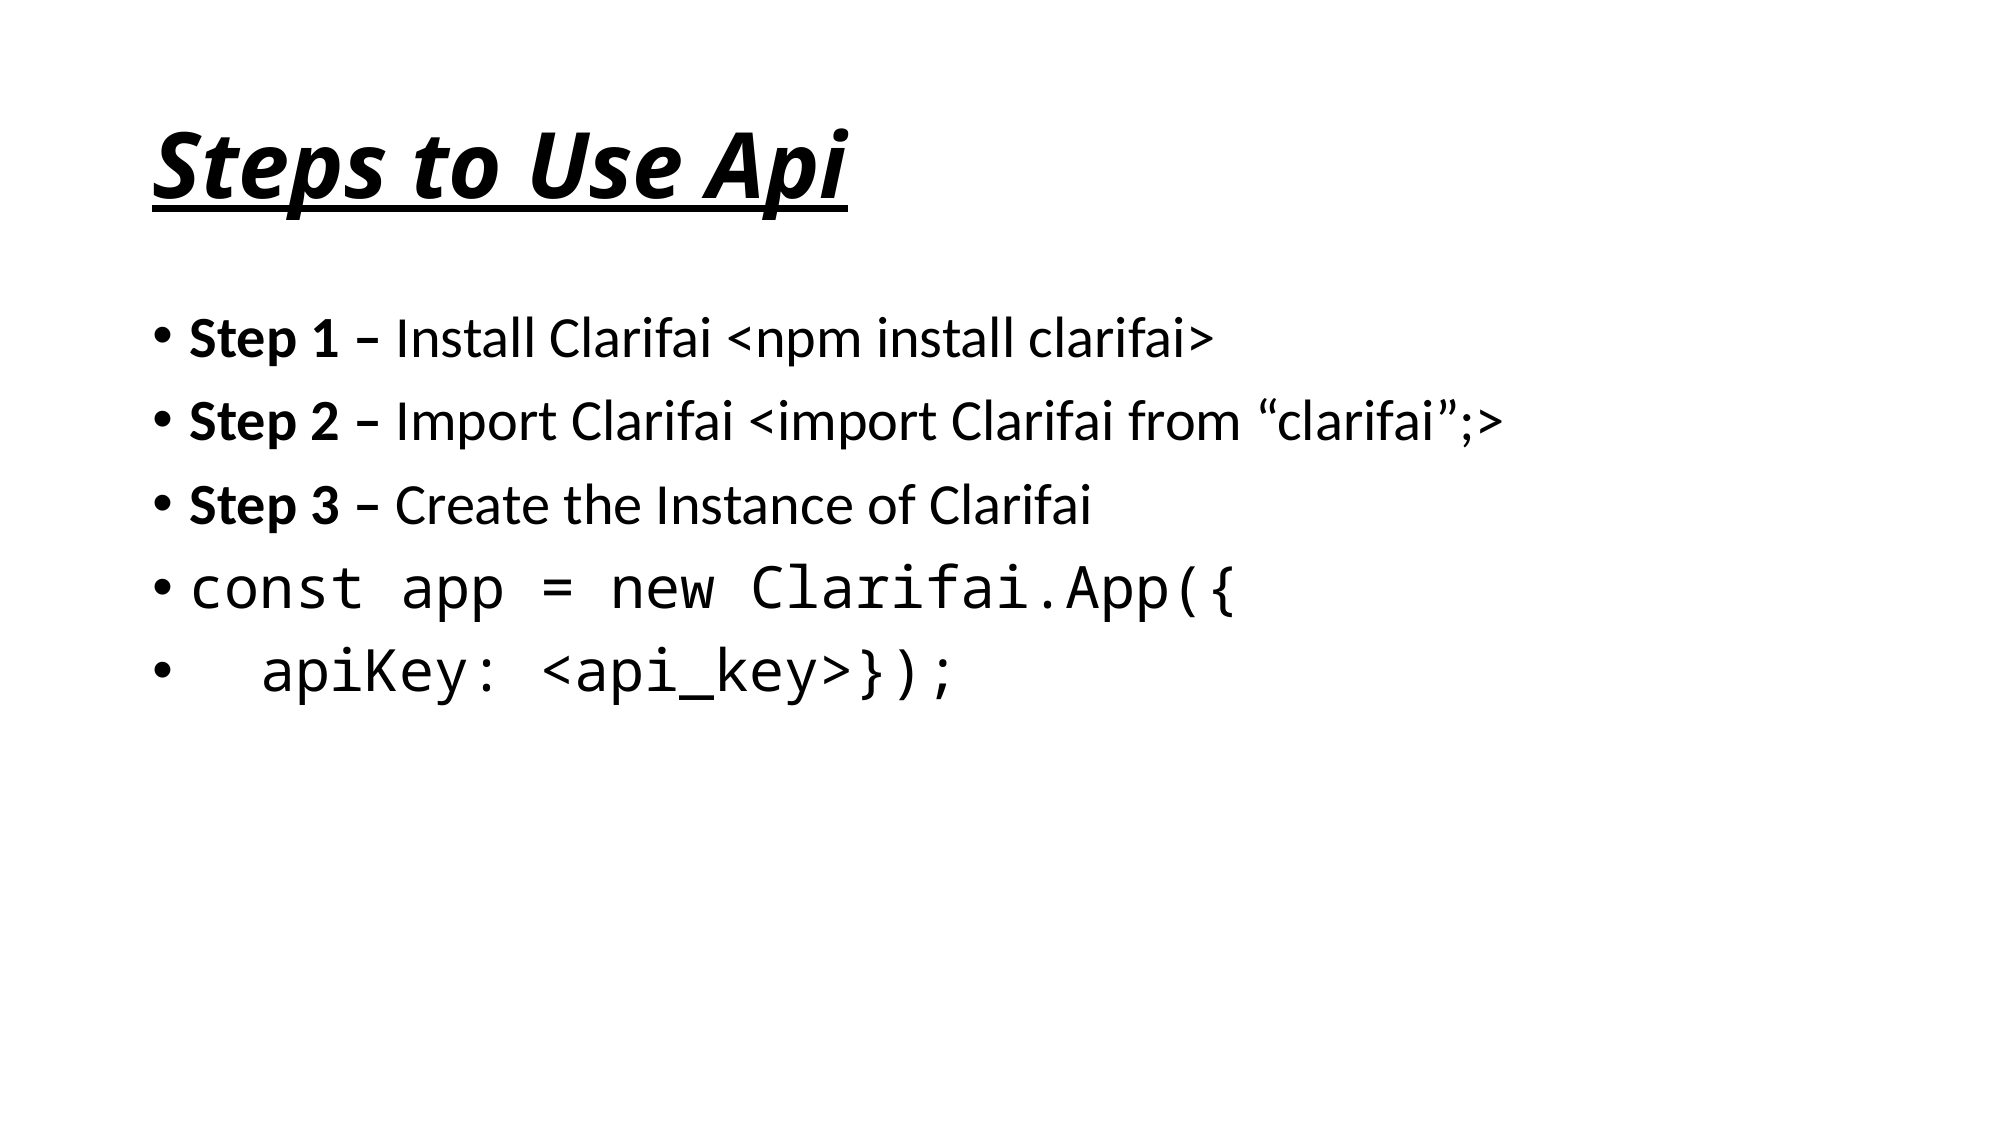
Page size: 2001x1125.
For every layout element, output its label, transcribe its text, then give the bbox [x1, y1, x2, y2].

list Step 1 – Install Clarifai <npm install clarifai> Step 2 – Import Clarifai <import Clarifai from “clarifai”;> Step 3 – Create the Instance of Clarifai const app = new Clarifai.App({ apiKey: <api_key>}); [137, 299, 1863, 1014]
title Steps to Use Api [137, 59, 1863, 278]
